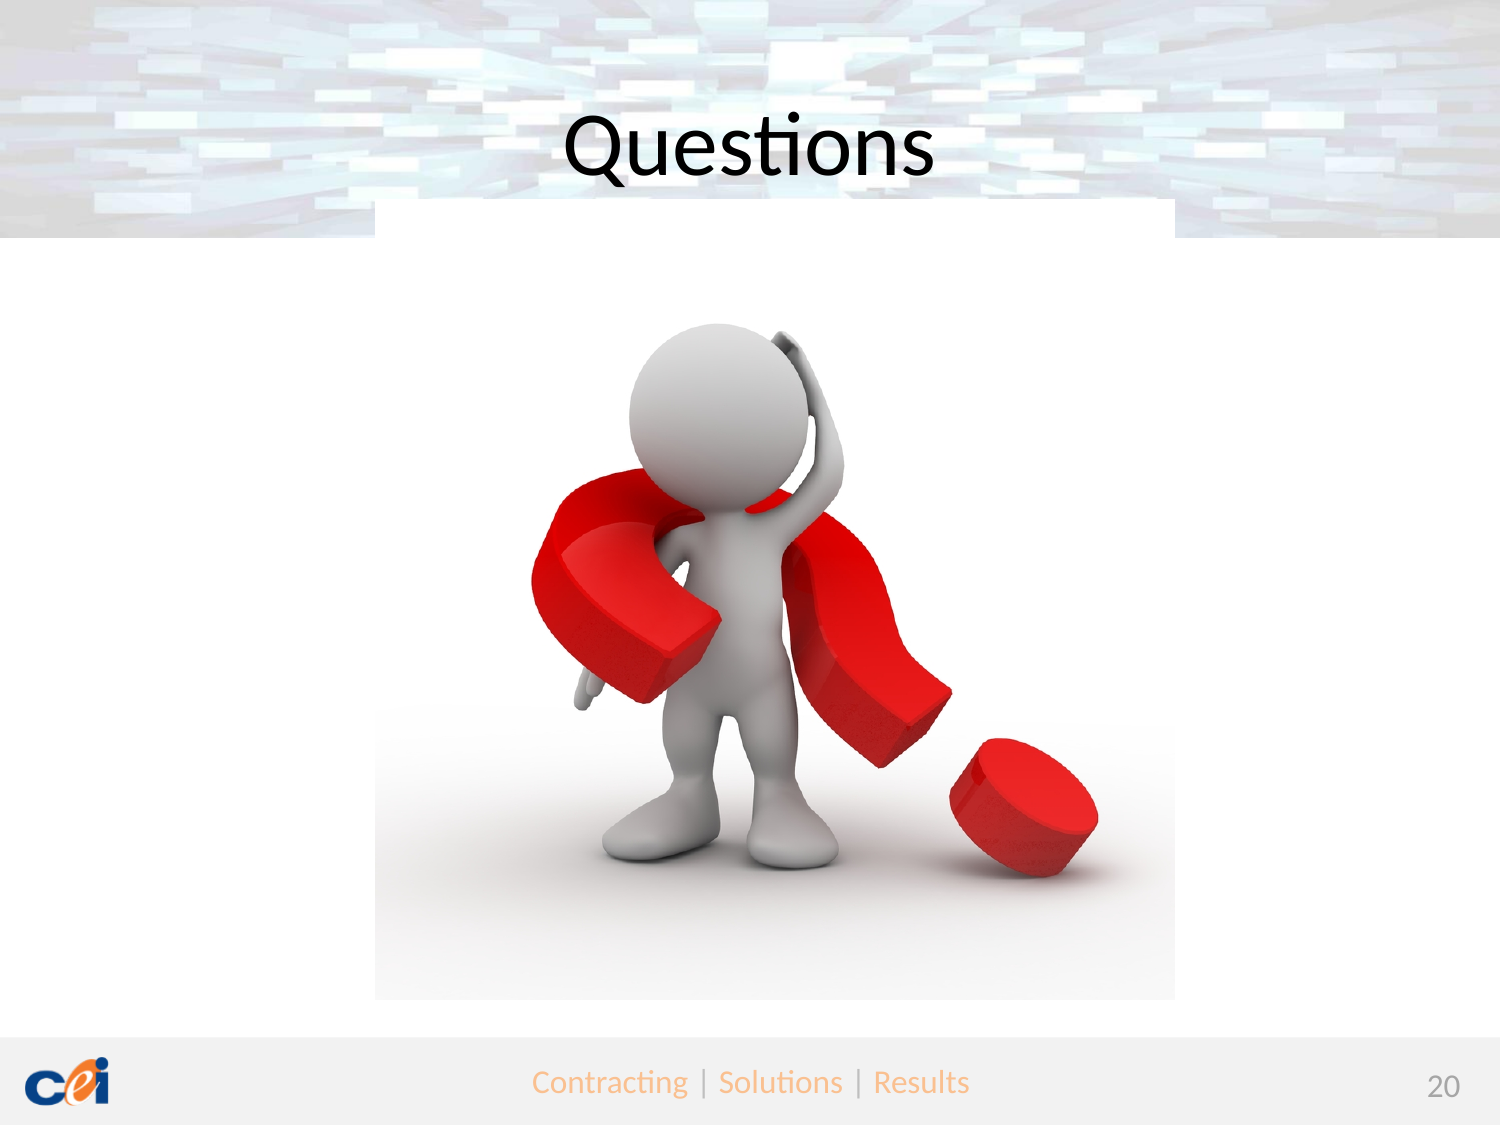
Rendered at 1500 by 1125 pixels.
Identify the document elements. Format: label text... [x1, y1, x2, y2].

picture [24, 1056, 114, 1106]
picture [0, 0, 1500, 1001]
title Questions [75, 45, 1425, 233]
